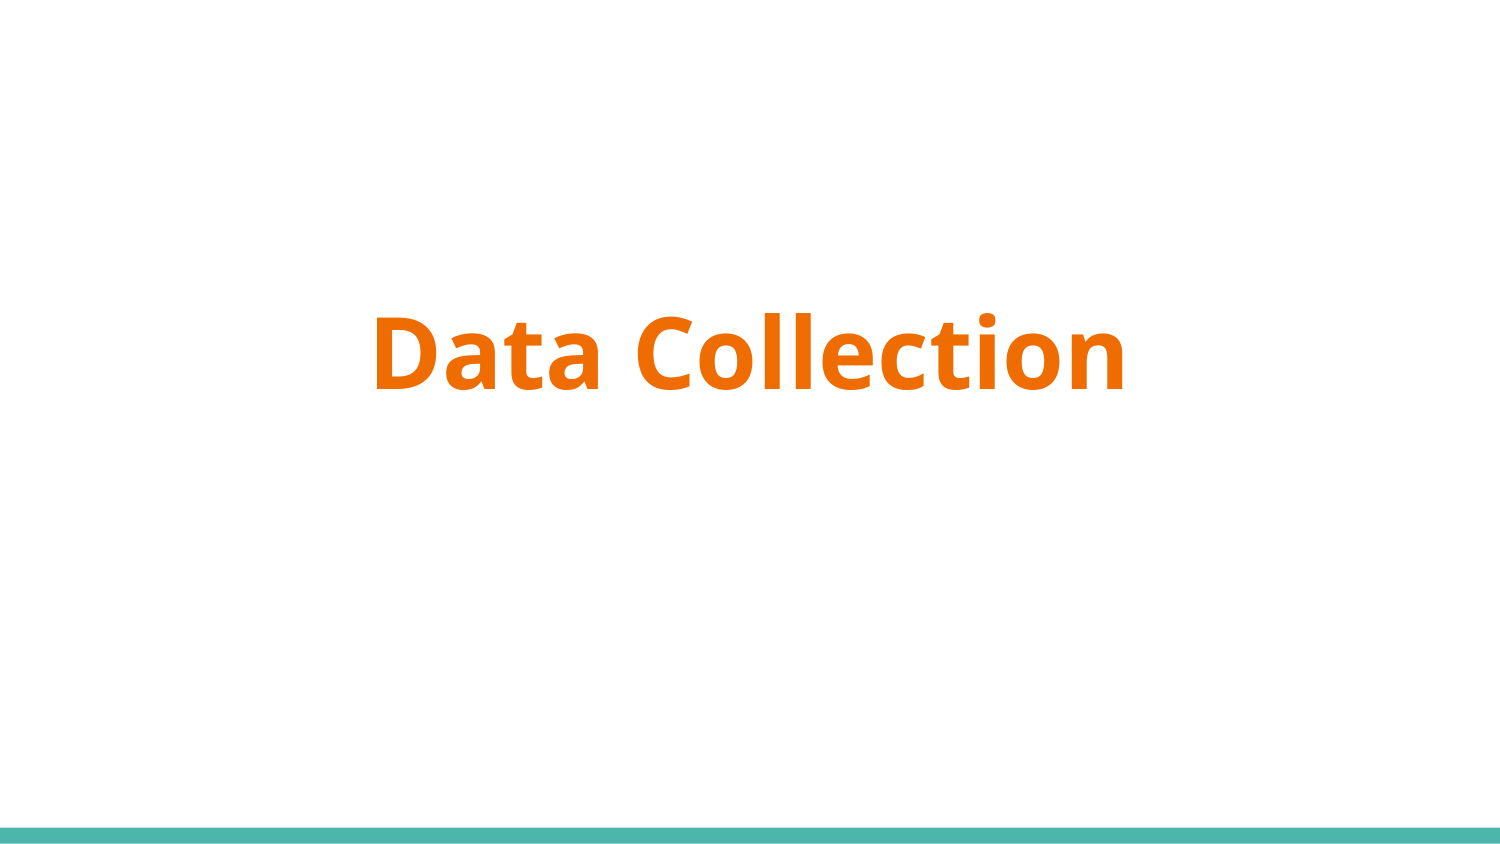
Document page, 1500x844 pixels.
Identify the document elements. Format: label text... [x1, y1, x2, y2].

title Data Collection [51, 274, 1449, 486]
